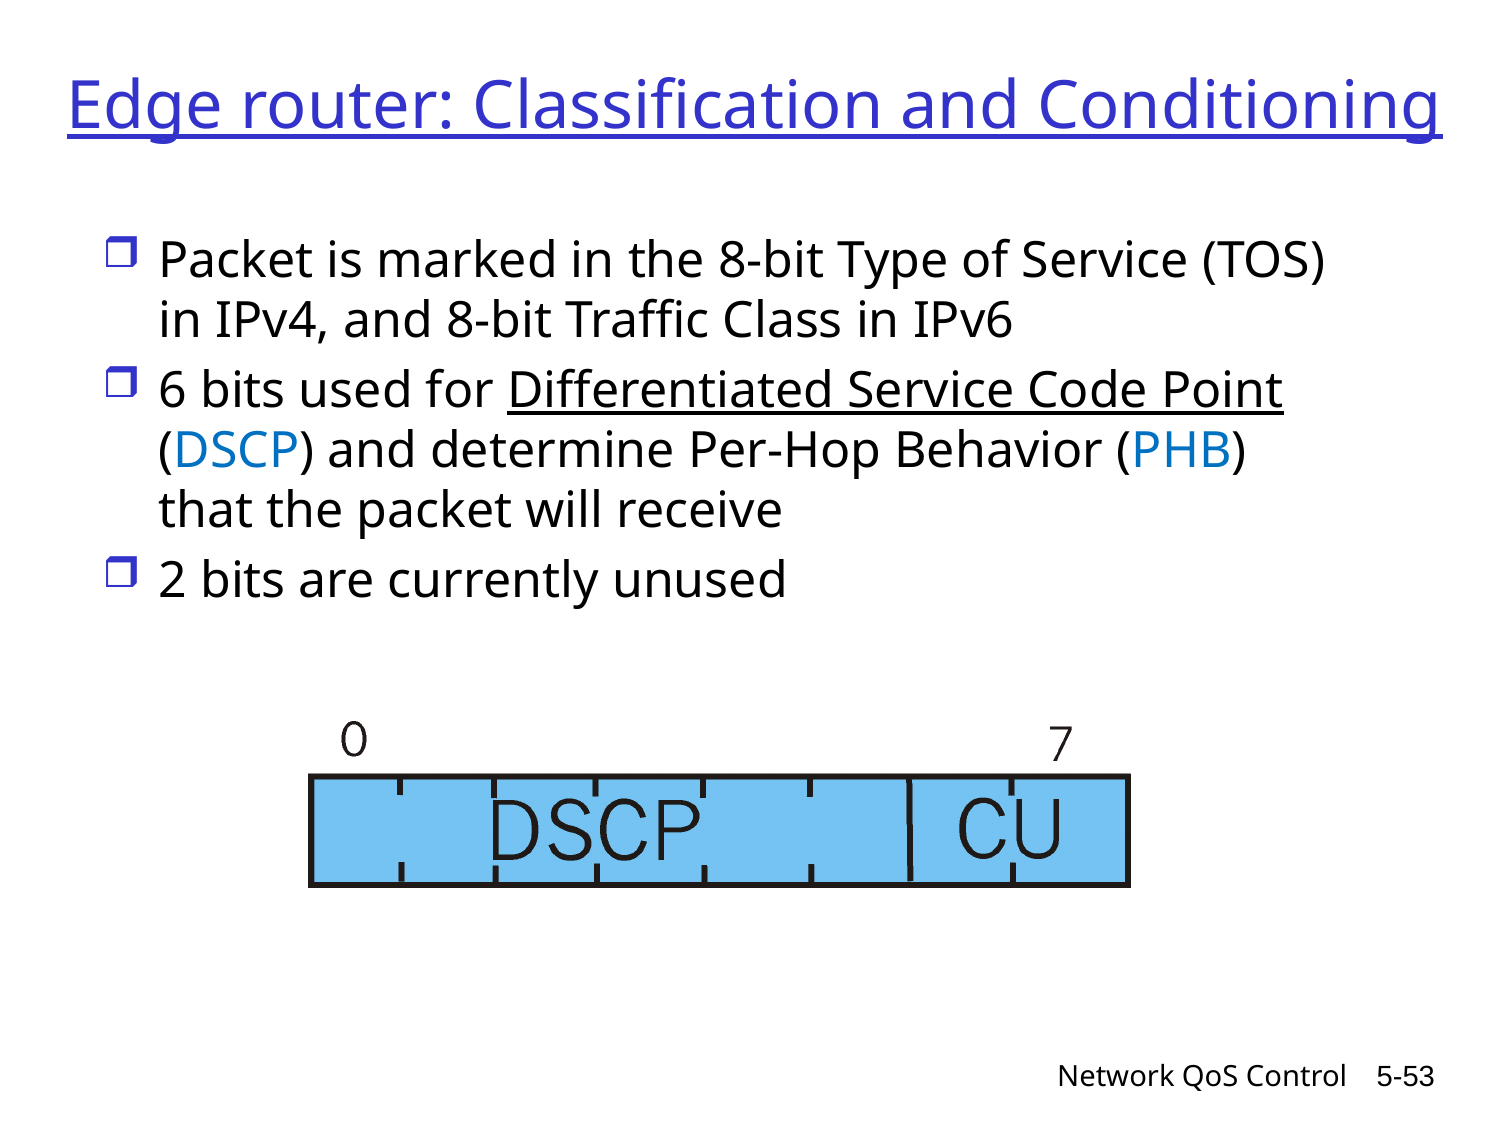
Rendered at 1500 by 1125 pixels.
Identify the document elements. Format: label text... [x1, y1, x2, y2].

slide_number 5-53 [1338, 1049, 1451, 1125]
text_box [308, 720, 1132, 888]
list Packet is marked in the 8-bit Type of Service (TOS) in IPv4, and 8-bit Traffic Class in IPv6 6 bits used for Differentiated Service Code Point (DSCP) and determine Per-Hop Behavior (PHB) that the packet will receive 2 bits are currently unused [87, 219, 1363, 666]
title Edge router: Classification and Conditioning [51, 30, 1465, 174]
footer Network QoS Control [728, 1049, 1338, 1125]
